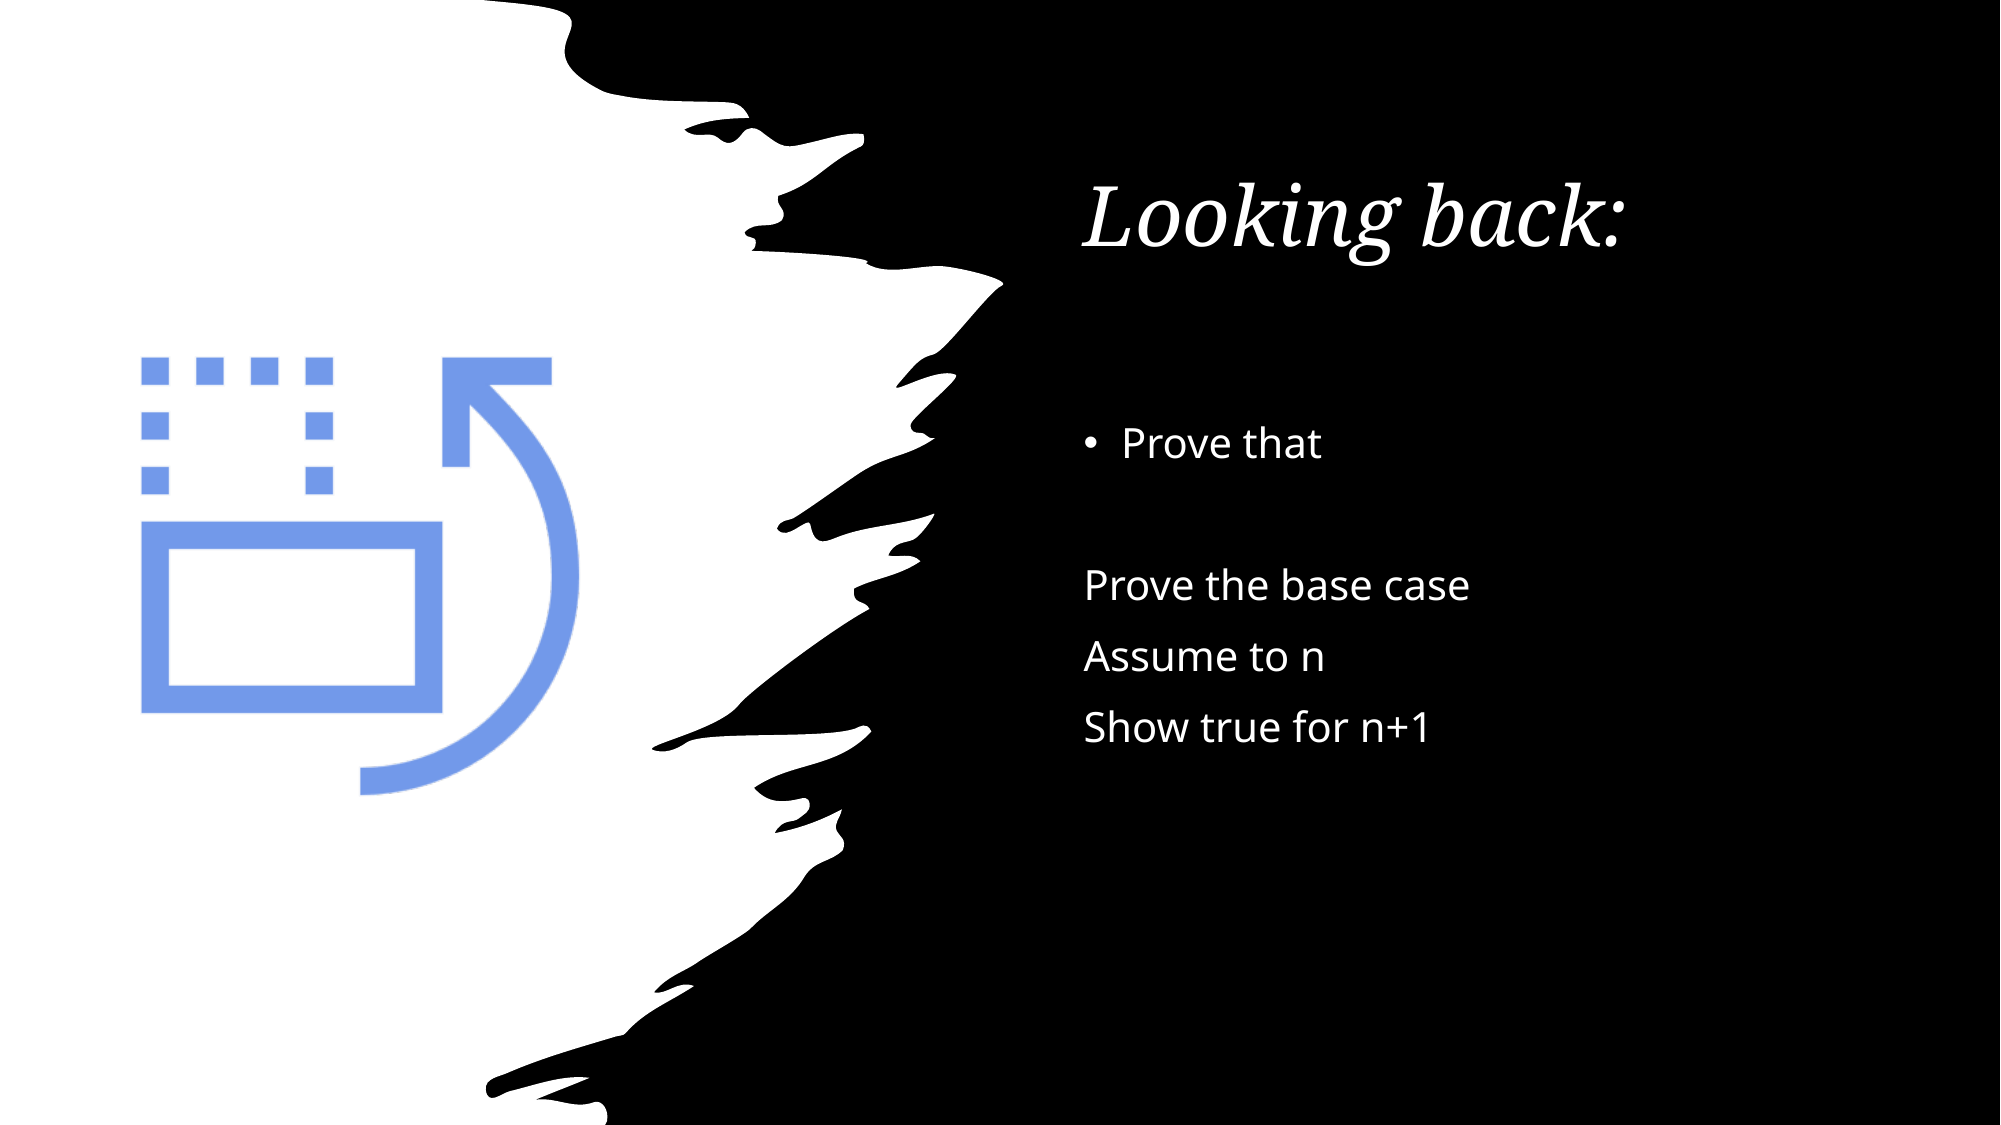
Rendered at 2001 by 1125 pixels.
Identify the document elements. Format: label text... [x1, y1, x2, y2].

text_box [487, 0, 2000, 1125]
text_box [0, 0, 1005, 1125]
title Looking back: [1068, 59, 1863, 381]
picture [98, 314, 623, 839]
